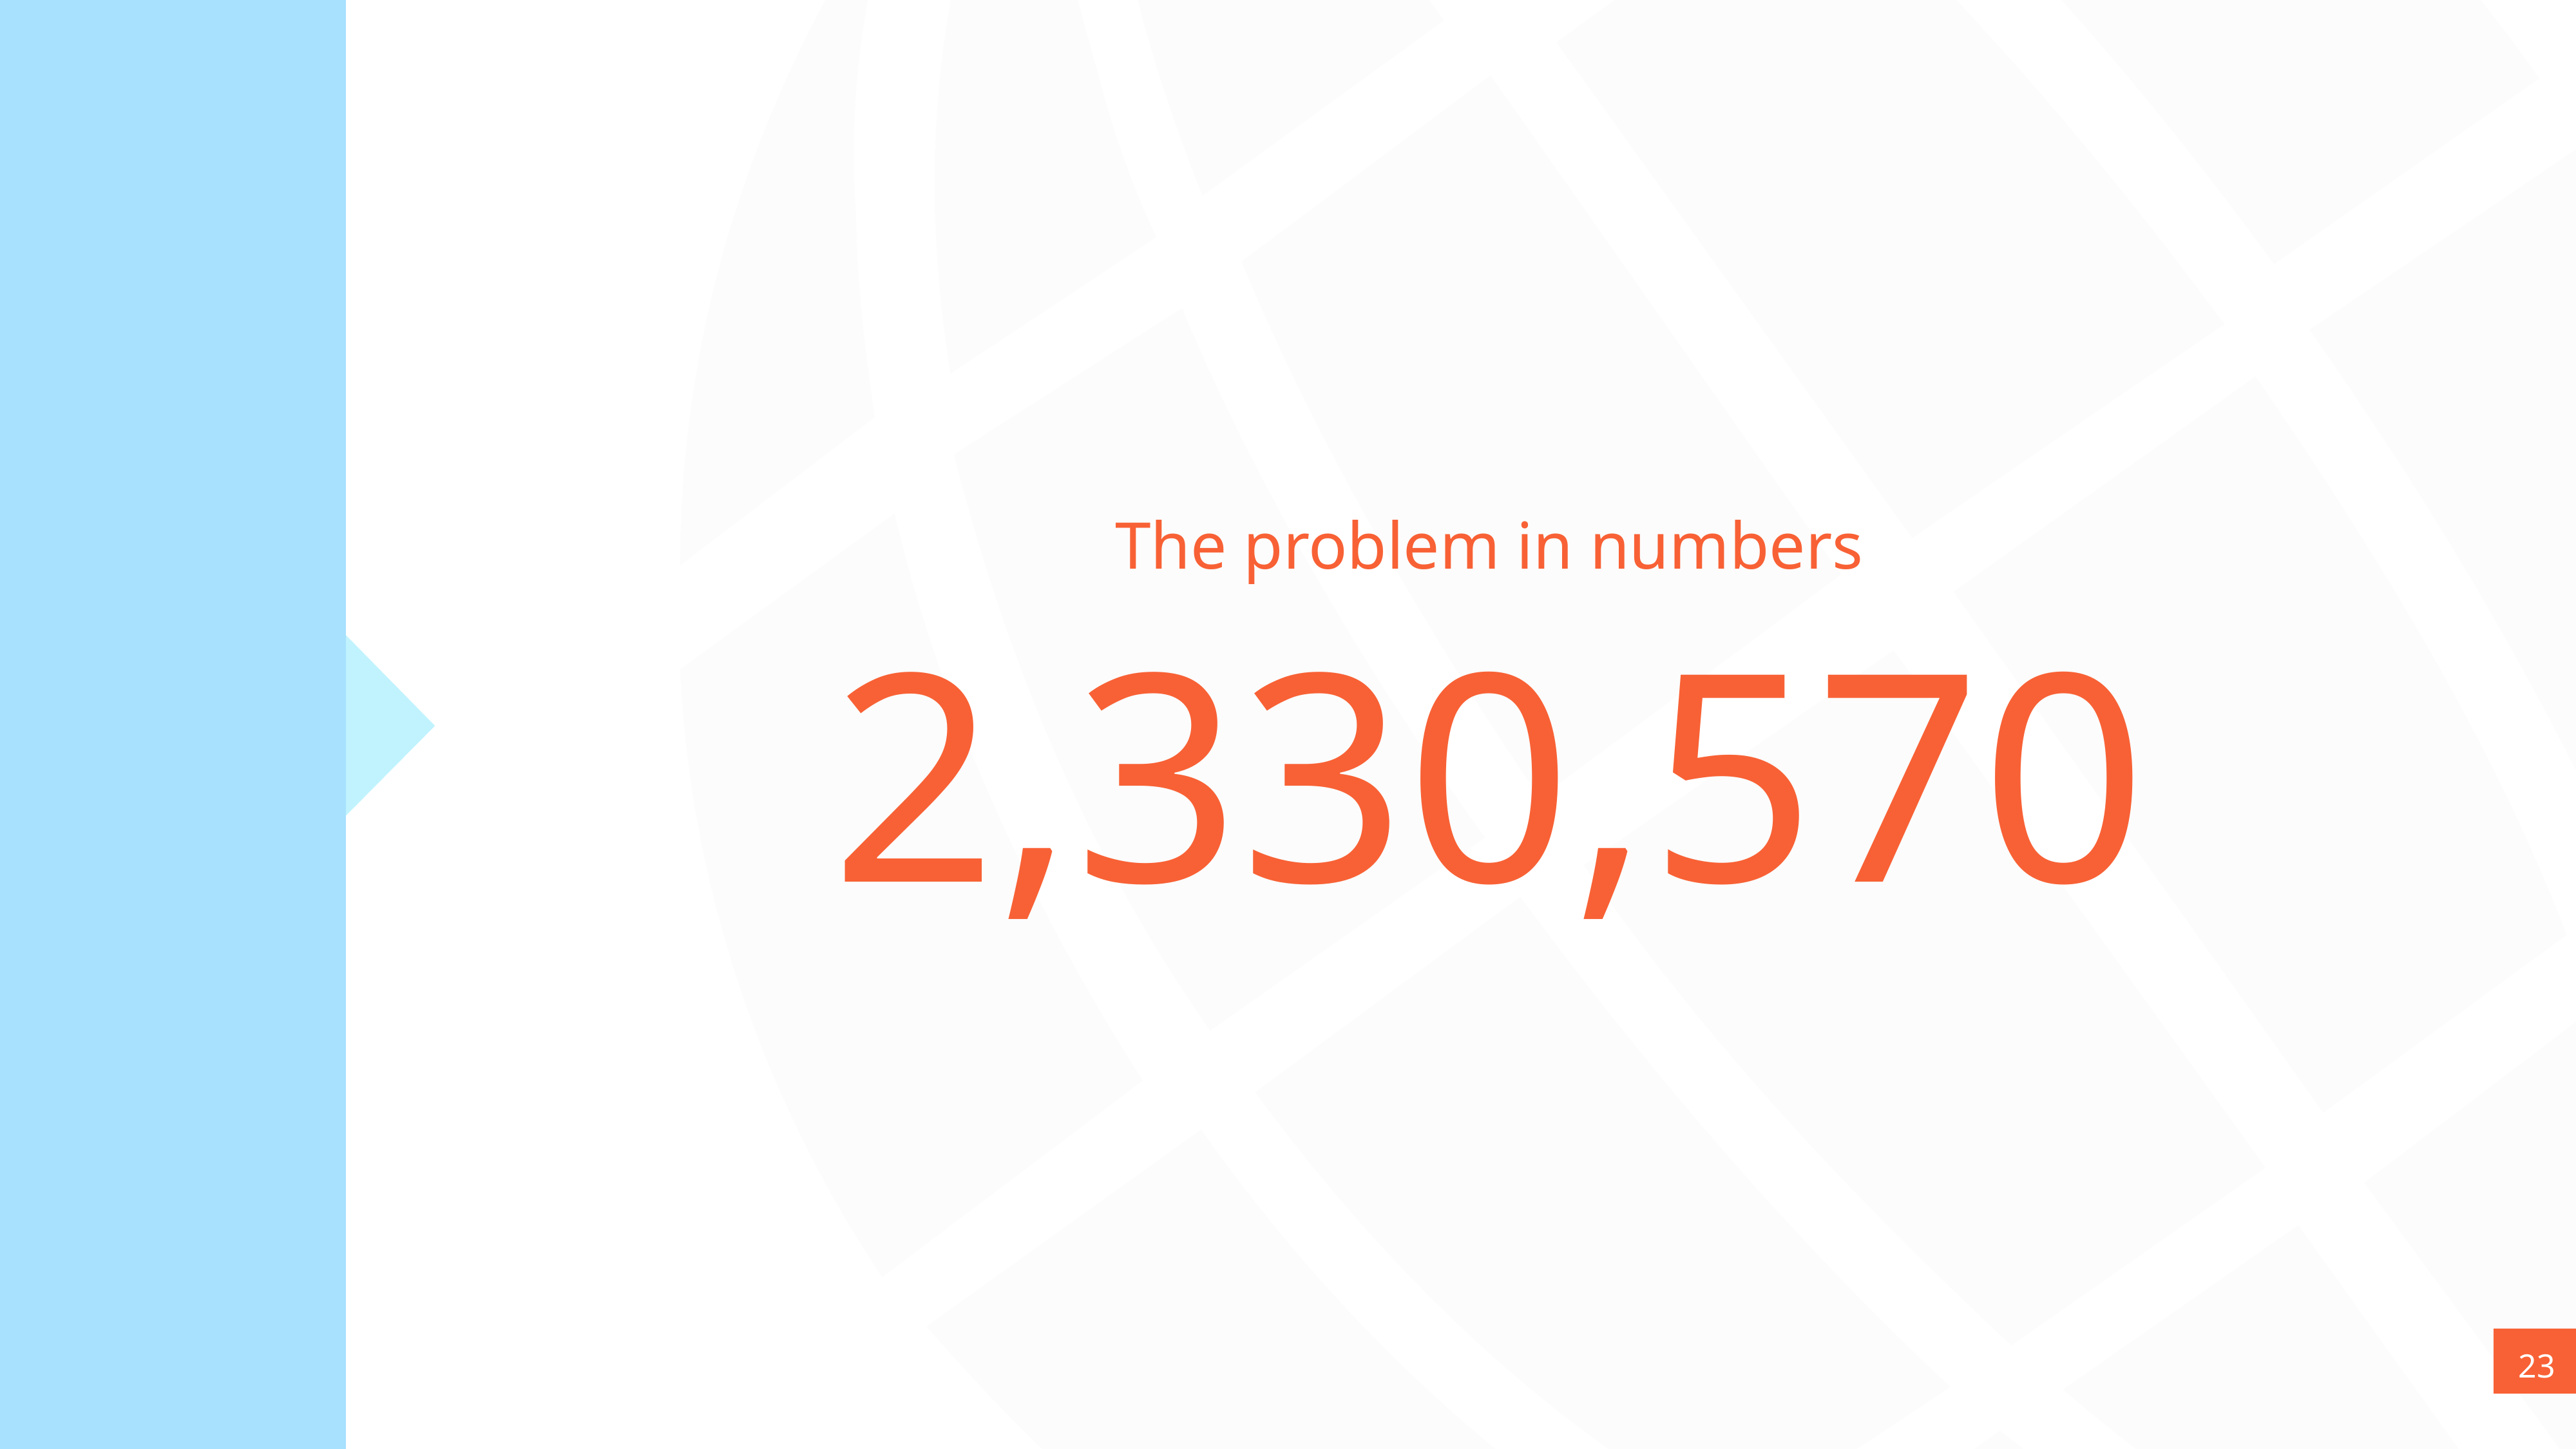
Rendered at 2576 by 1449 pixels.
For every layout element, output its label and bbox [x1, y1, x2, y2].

text_box [0, 0, 435, 1449]
text_box [683, 499, 2295, 949]
